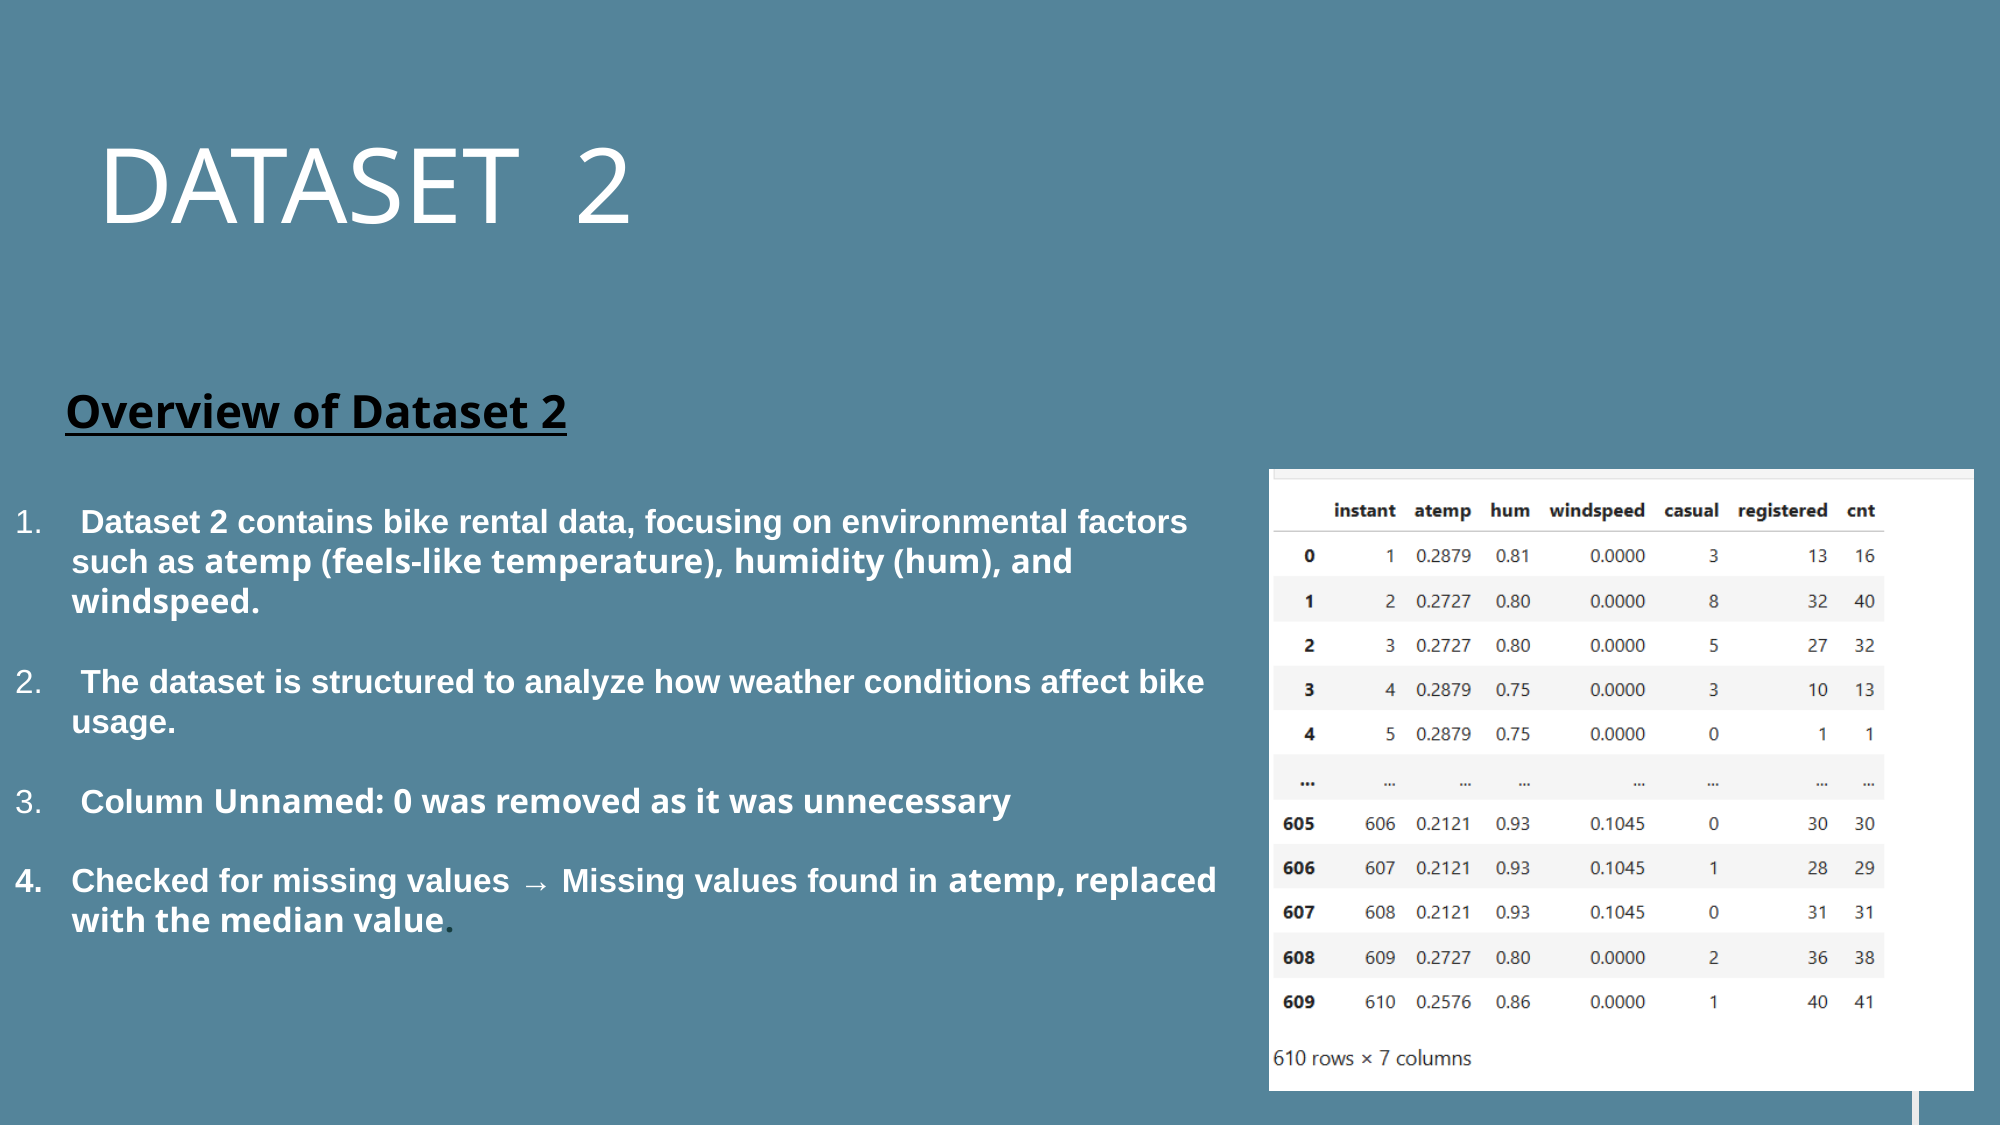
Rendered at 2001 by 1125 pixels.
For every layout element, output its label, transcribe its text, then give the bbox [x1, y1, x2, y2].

picture [1269, 469, 1974, 1091]
list Dataset 2 contains bike rental data, focusing on environmental factors such as atemp (feels-like temperature), humidity (hum), and windspeed. The dataset is structured to analyze how weather conditions affect bike usage. Column Unnamed: 0 was removed as it was unnecessary Checked for missing values → Missing values found in atemp, replaced with the median value. [0, 492, 1258, 1125]
list Overview of Dataset 2 [50, 375, 842, 457]
title DATASET 2 [82, 111, 1808, 206]
